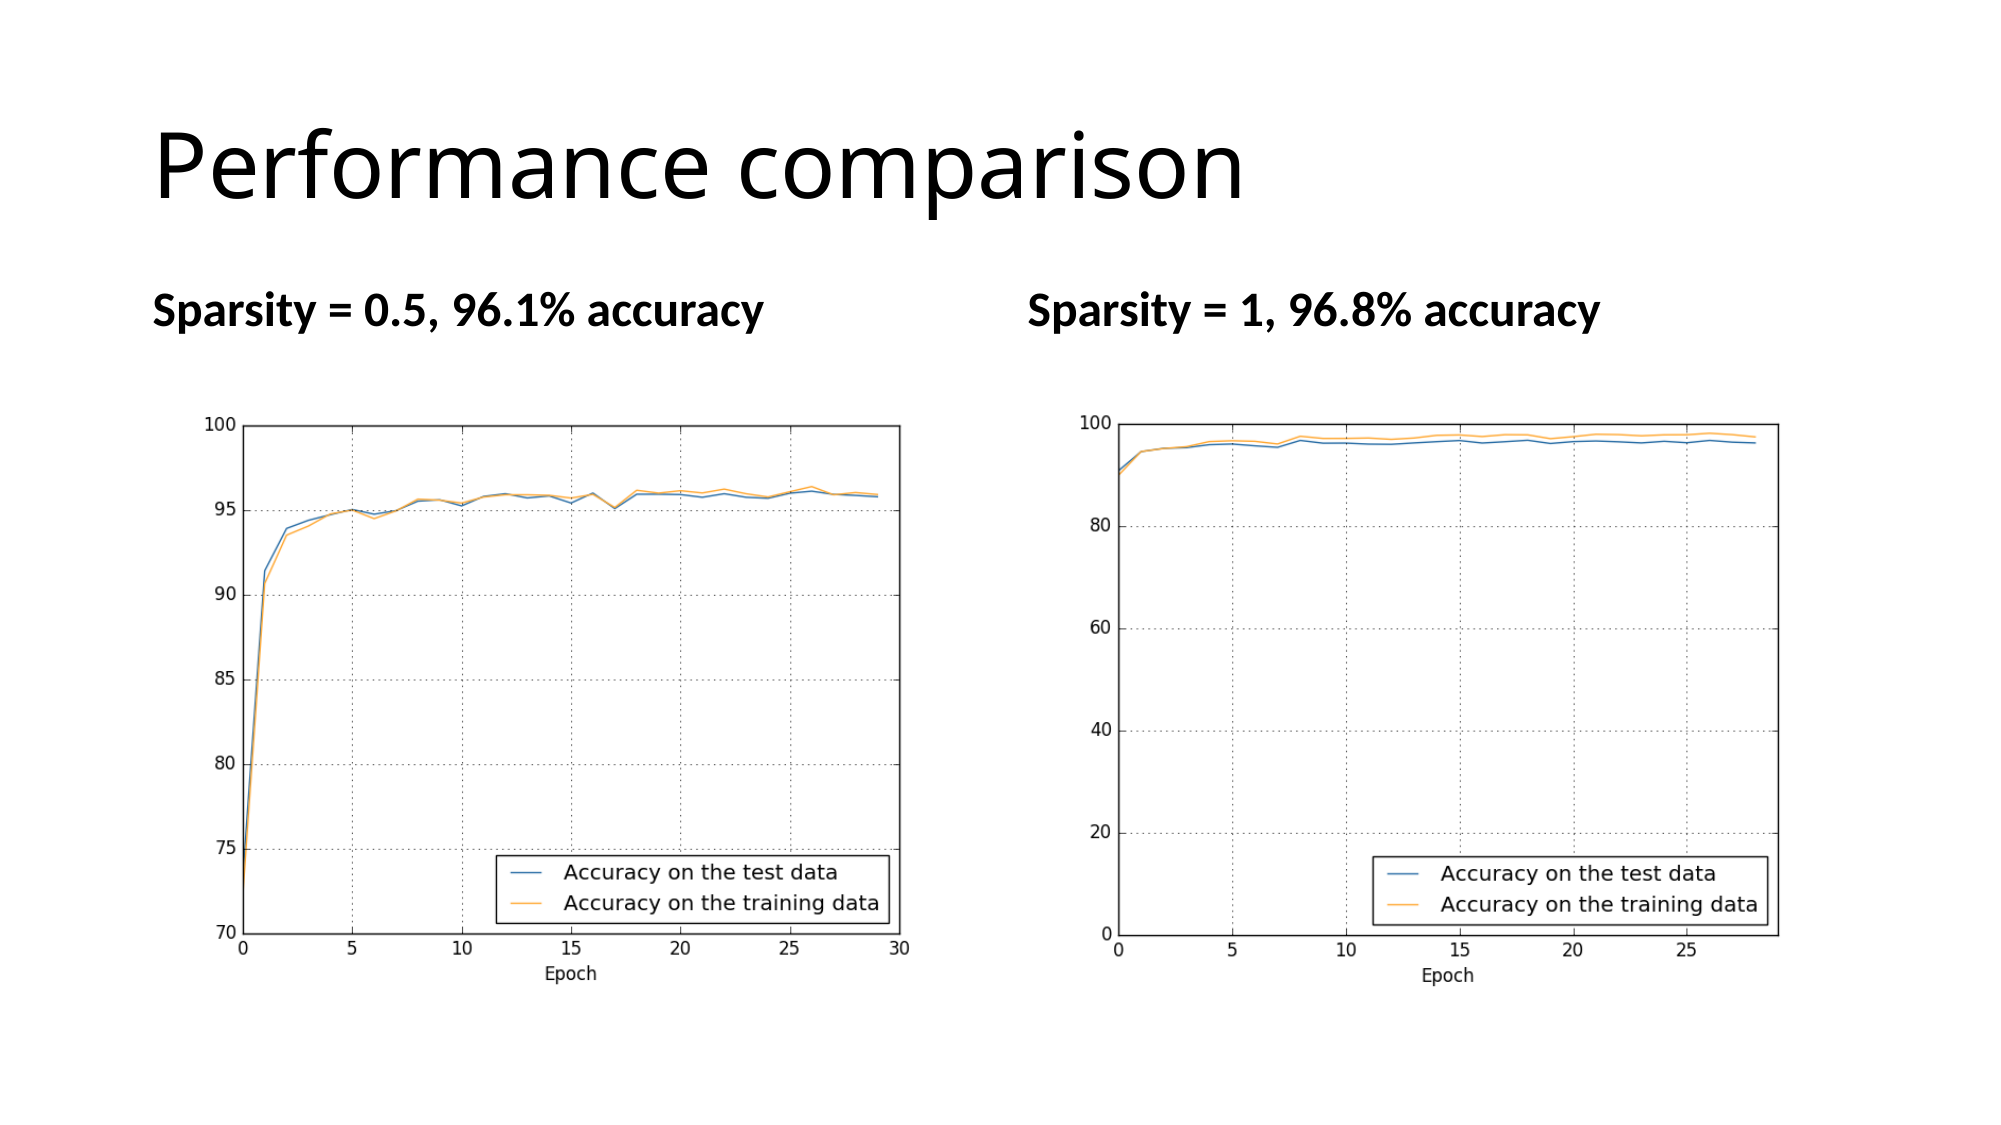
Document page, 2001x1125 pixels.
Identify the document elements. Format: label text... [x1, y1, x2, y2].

list Sparsity = 0.5, 96.1% accuracy [137, 275, 984, 345]
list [1012, 360, 1863, 999]
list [137, 362, 984, 998]
list Sparsity = 1, 96.8% accuracy [1012, 275, 1863, 345]
title Performance comparison [137, 59, 1863, 278]
